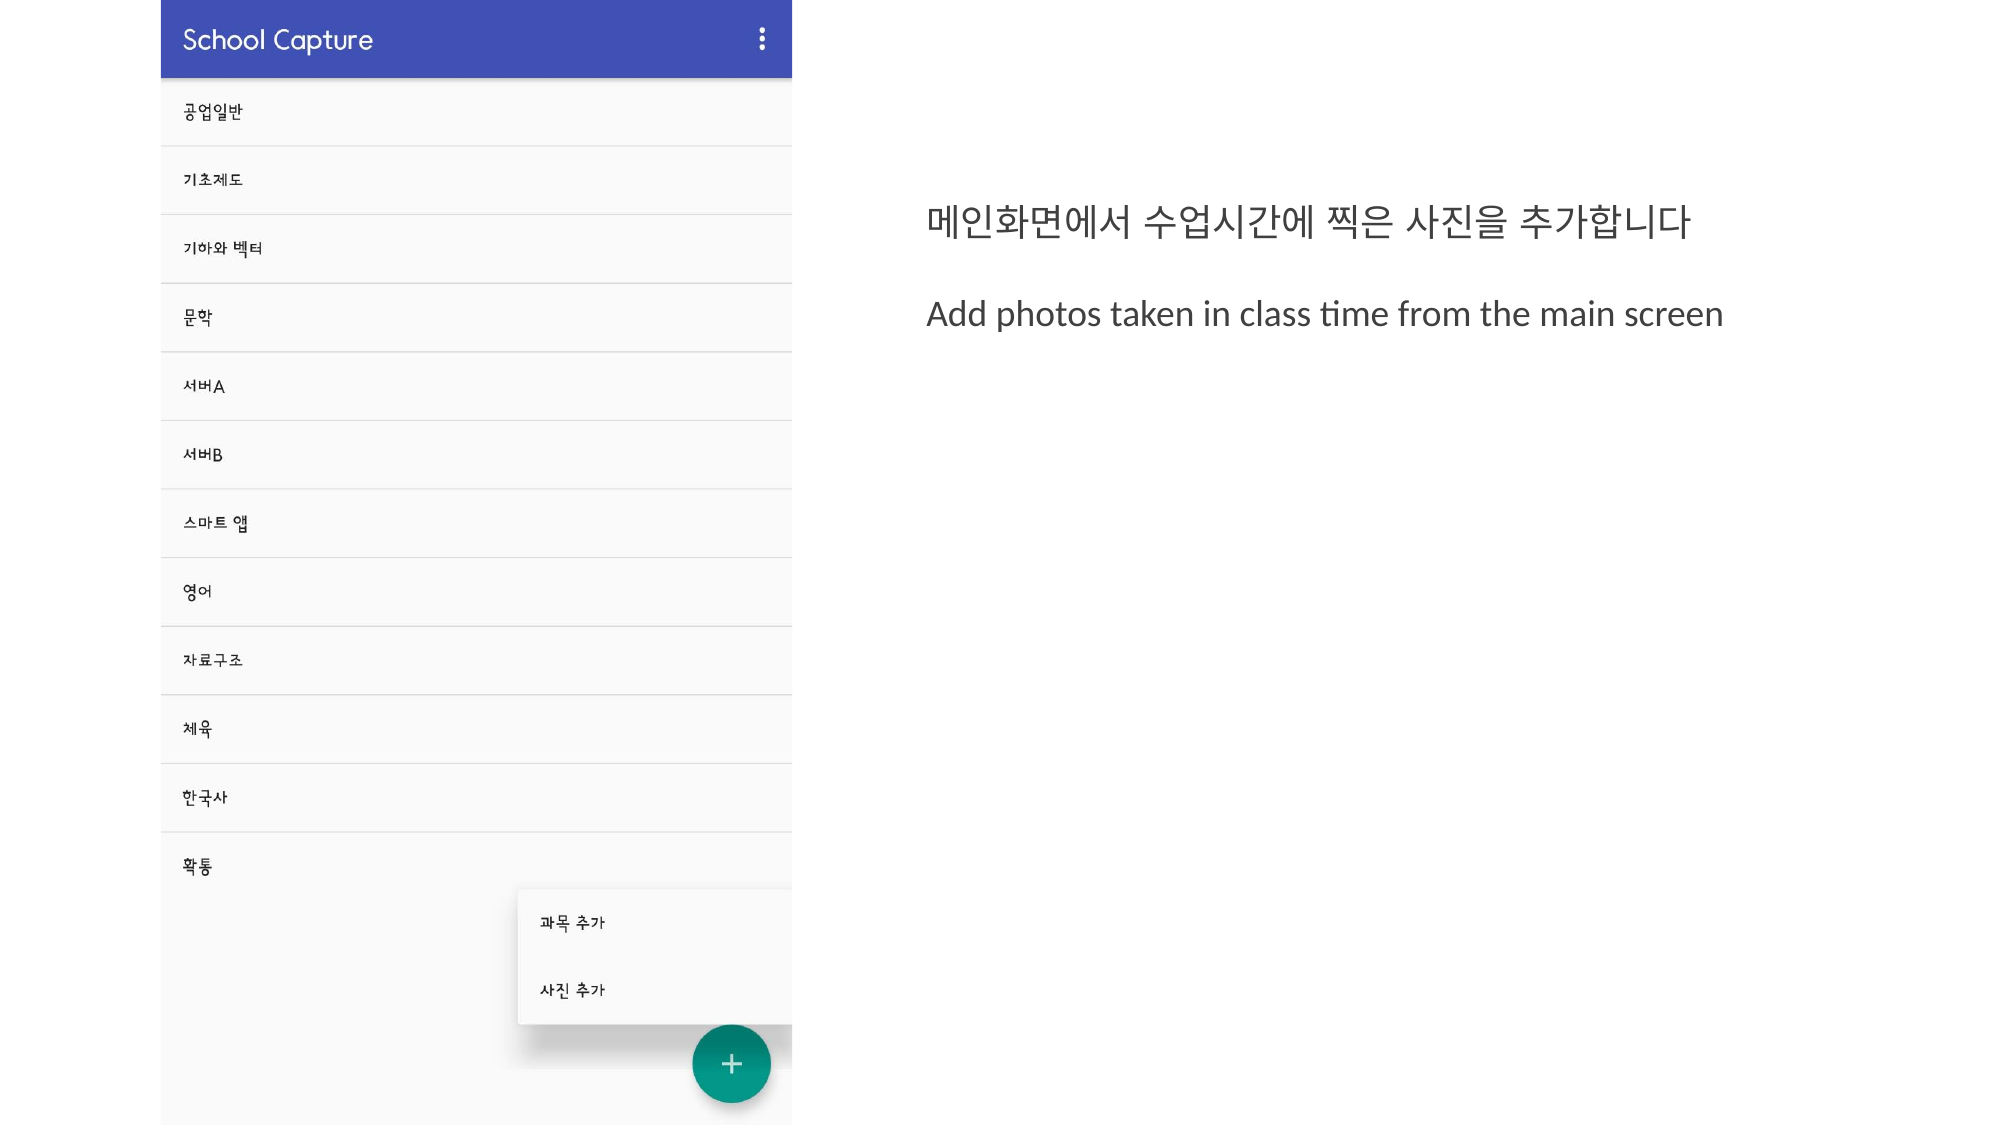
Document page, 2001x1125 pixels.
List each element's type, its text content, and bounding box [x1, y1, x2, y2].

text_box [160, 0, 793, 1125]
text_box 메인화면에서 수업시간에 찍은 사진을 추가합니다 Add photos taken in class time from the main screen [911, 191, 1741, 342]
